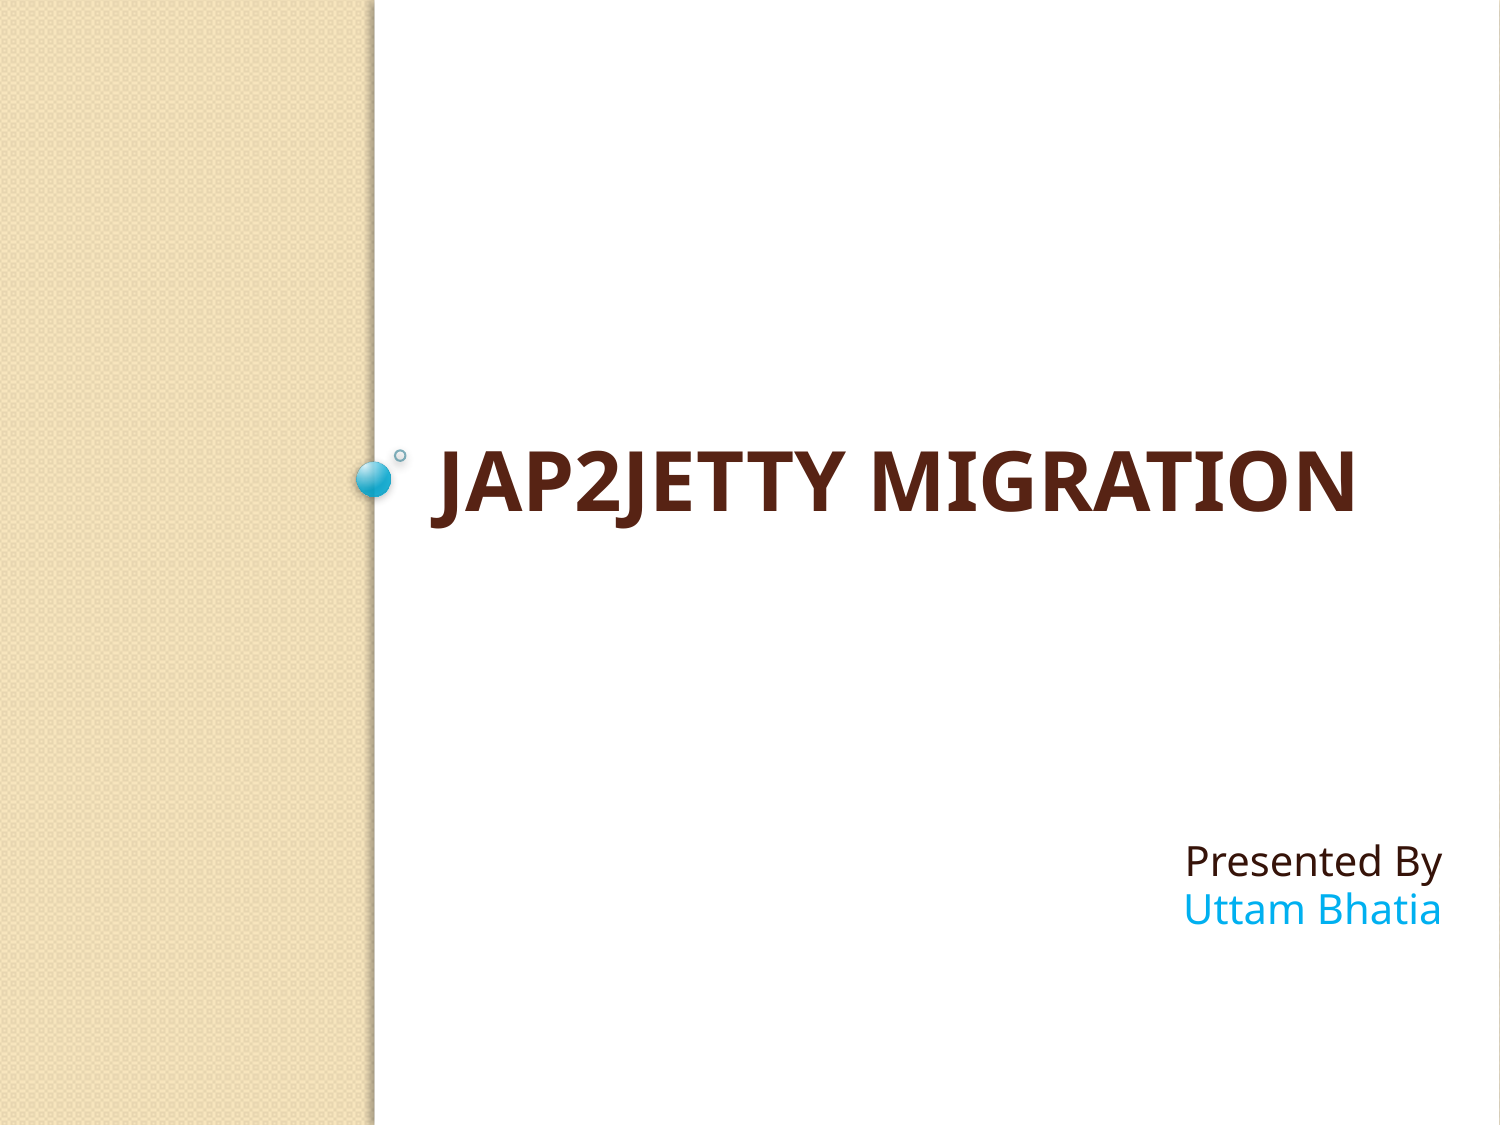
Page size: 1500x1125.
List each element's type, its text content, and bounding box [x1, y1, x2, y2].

title Jap2JETTY MIGRATION [422, 426, 1473, 802]
list Presented By Uttam Bhatia [407, 692, 1458, 941]
